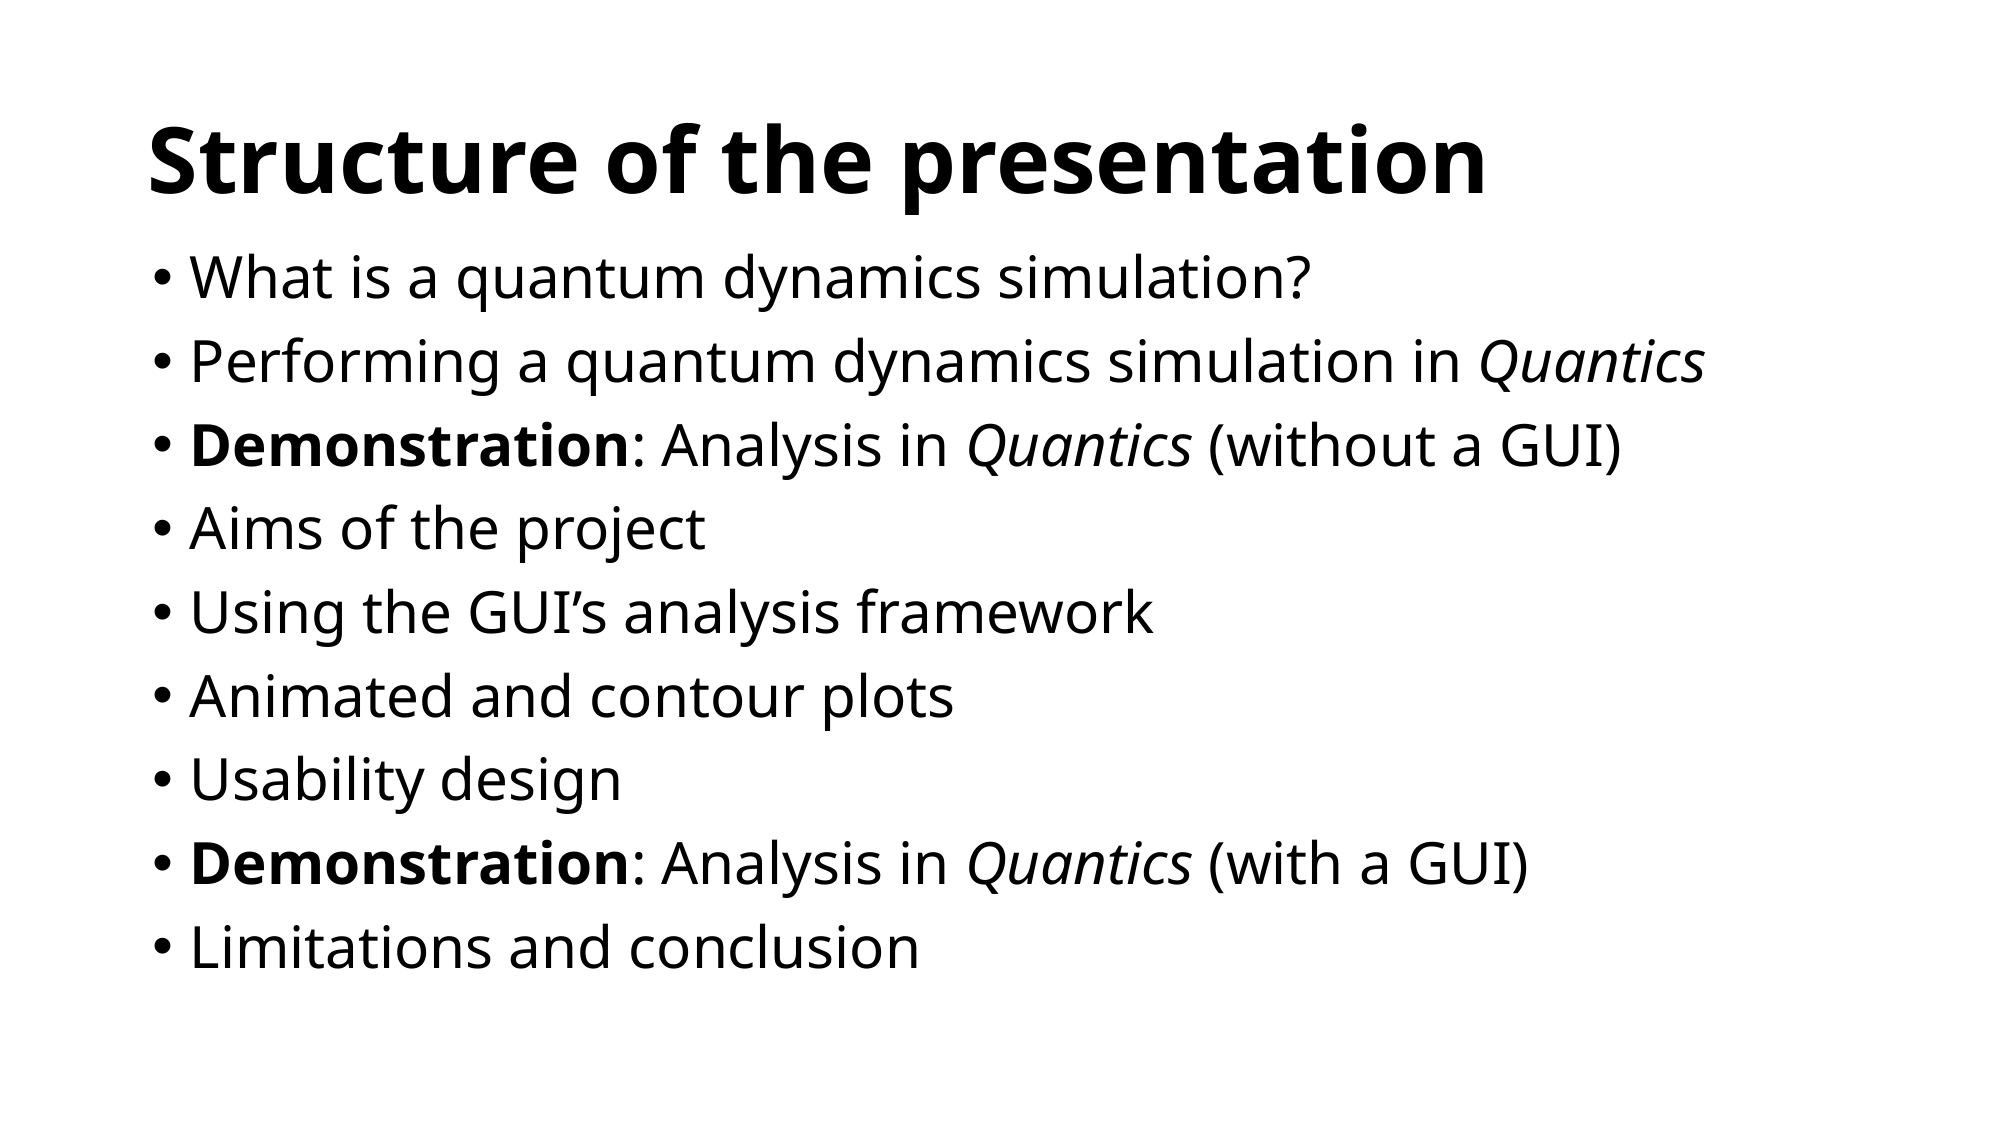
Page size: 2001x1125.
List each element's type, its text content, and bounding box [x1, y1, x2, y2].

title Structure of the presentation [132, 55, 1858, 273]
list What is a quantum dynamics simulation? Performing a quantum dynamics simulation in Quantics Demonstration: Analysis in Quantics (without a GUI) Aims of the project Using the GUI’s analysis framework Animated and contour plots Usability design Demonstration: Analysis in Quantics (with a GUI) Limitations and conclusion [137, 240, 1863, 1036]
